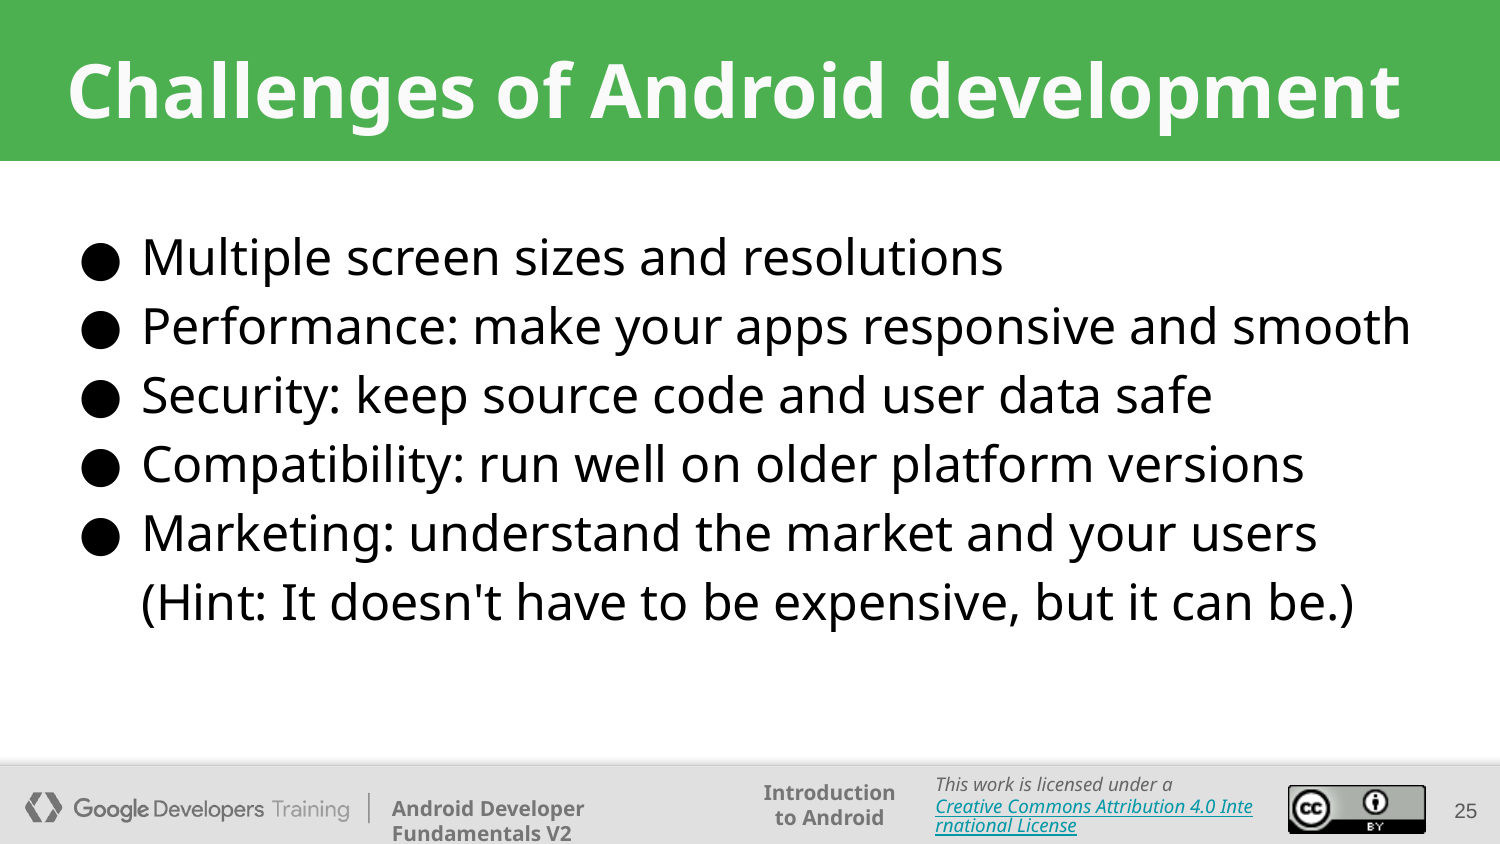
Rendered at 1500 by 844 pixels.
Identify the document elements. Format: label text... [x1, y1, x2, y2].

picture [0, 161, 1500, 844]
slide_number ‹#› [1402, 777, 1493, 842]
list Multiple screen sizes and resolutions Performance: make your apps responsive and smooth Security: keep source code and user data safe Compatibility: run well on older platform versions Marketing: understand the market and your users (Hint: It doesn't have to be expensive, but it can be.) [51, 201, 1449, 762]
title Challenges of Android development [51, 28, 1449, 122]
